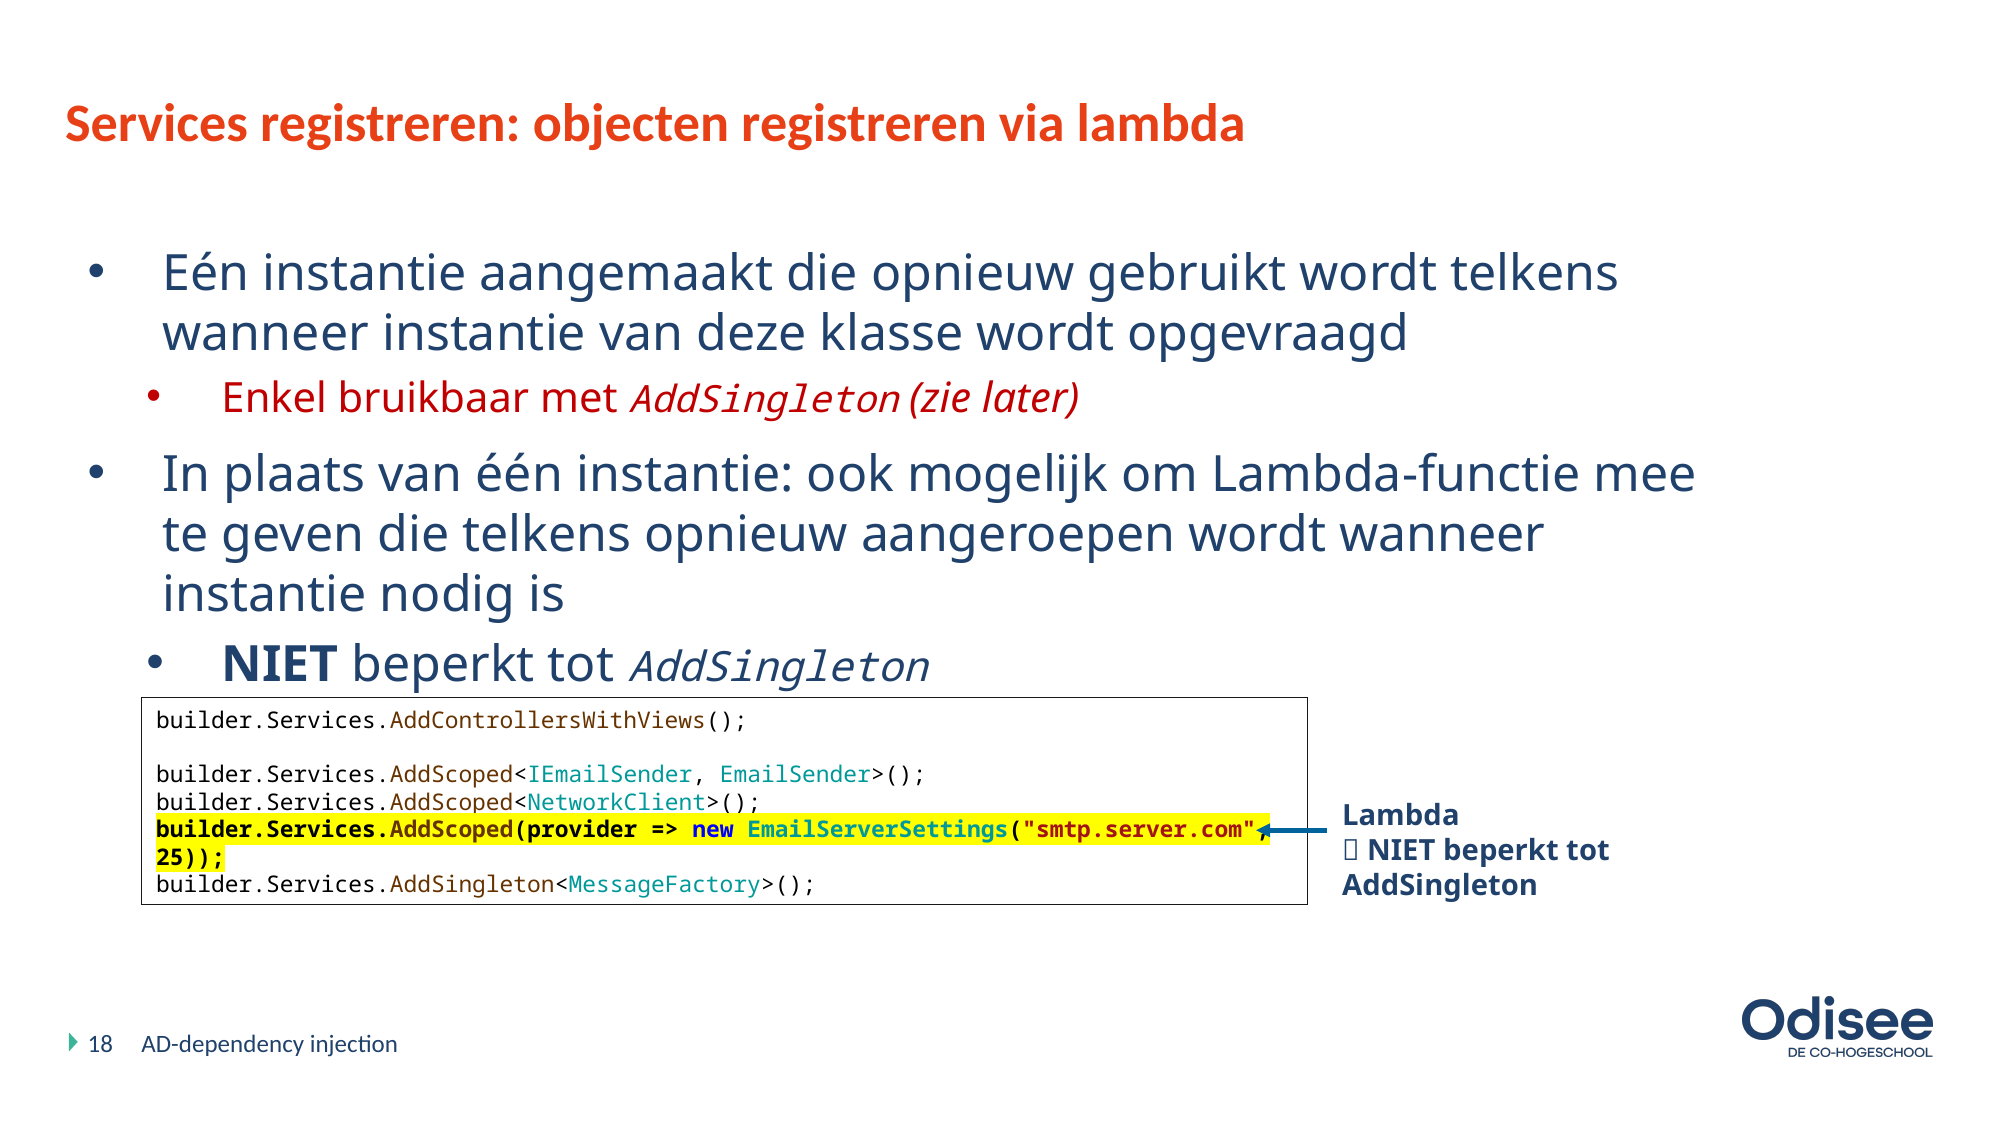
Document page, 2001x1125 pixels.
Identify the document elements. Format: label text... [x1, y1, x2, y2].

slide_number 18 [87, 1027, 135, 1088]
footer AD-dependency injection [141, 1027, 817, 1088]
picture [1742, 996, 1933, 1057]
list Eén instantie aangemaakt die opnieuw gebruikt wordt telkens wanneer instantie van deze klasse wordt opgevraagd Enkel bruikbaar met AddSingleton (zie later) In plaats van één instantie: ook mogelijk om Lambda-functie mee te geven die telkens opnieuw aangeroepen wordt wanneer instantie nodig is NIET beperkt tot AddSingleton [87, 239, 1757, 650]
text_box Lambda  NIET beperkt tot AddSingleton [1327, 789, 1771, 909]
text_box builder.Services.AddControllersWithViews(); builder.Services.AddScoped<IEmailSender, EmailSender>(); builder.Services.AddScoped<NetworkClient>(); builder.Services.AddScoped(provider => new EmailServerSettings("smtp.server.com", 25)); builder.Services.AddSingleton<MessageFactory>(); [141, 697, 1308, 905]
title Services registreren: objecten registreren via lambda [64, 100, 1790, 213]
